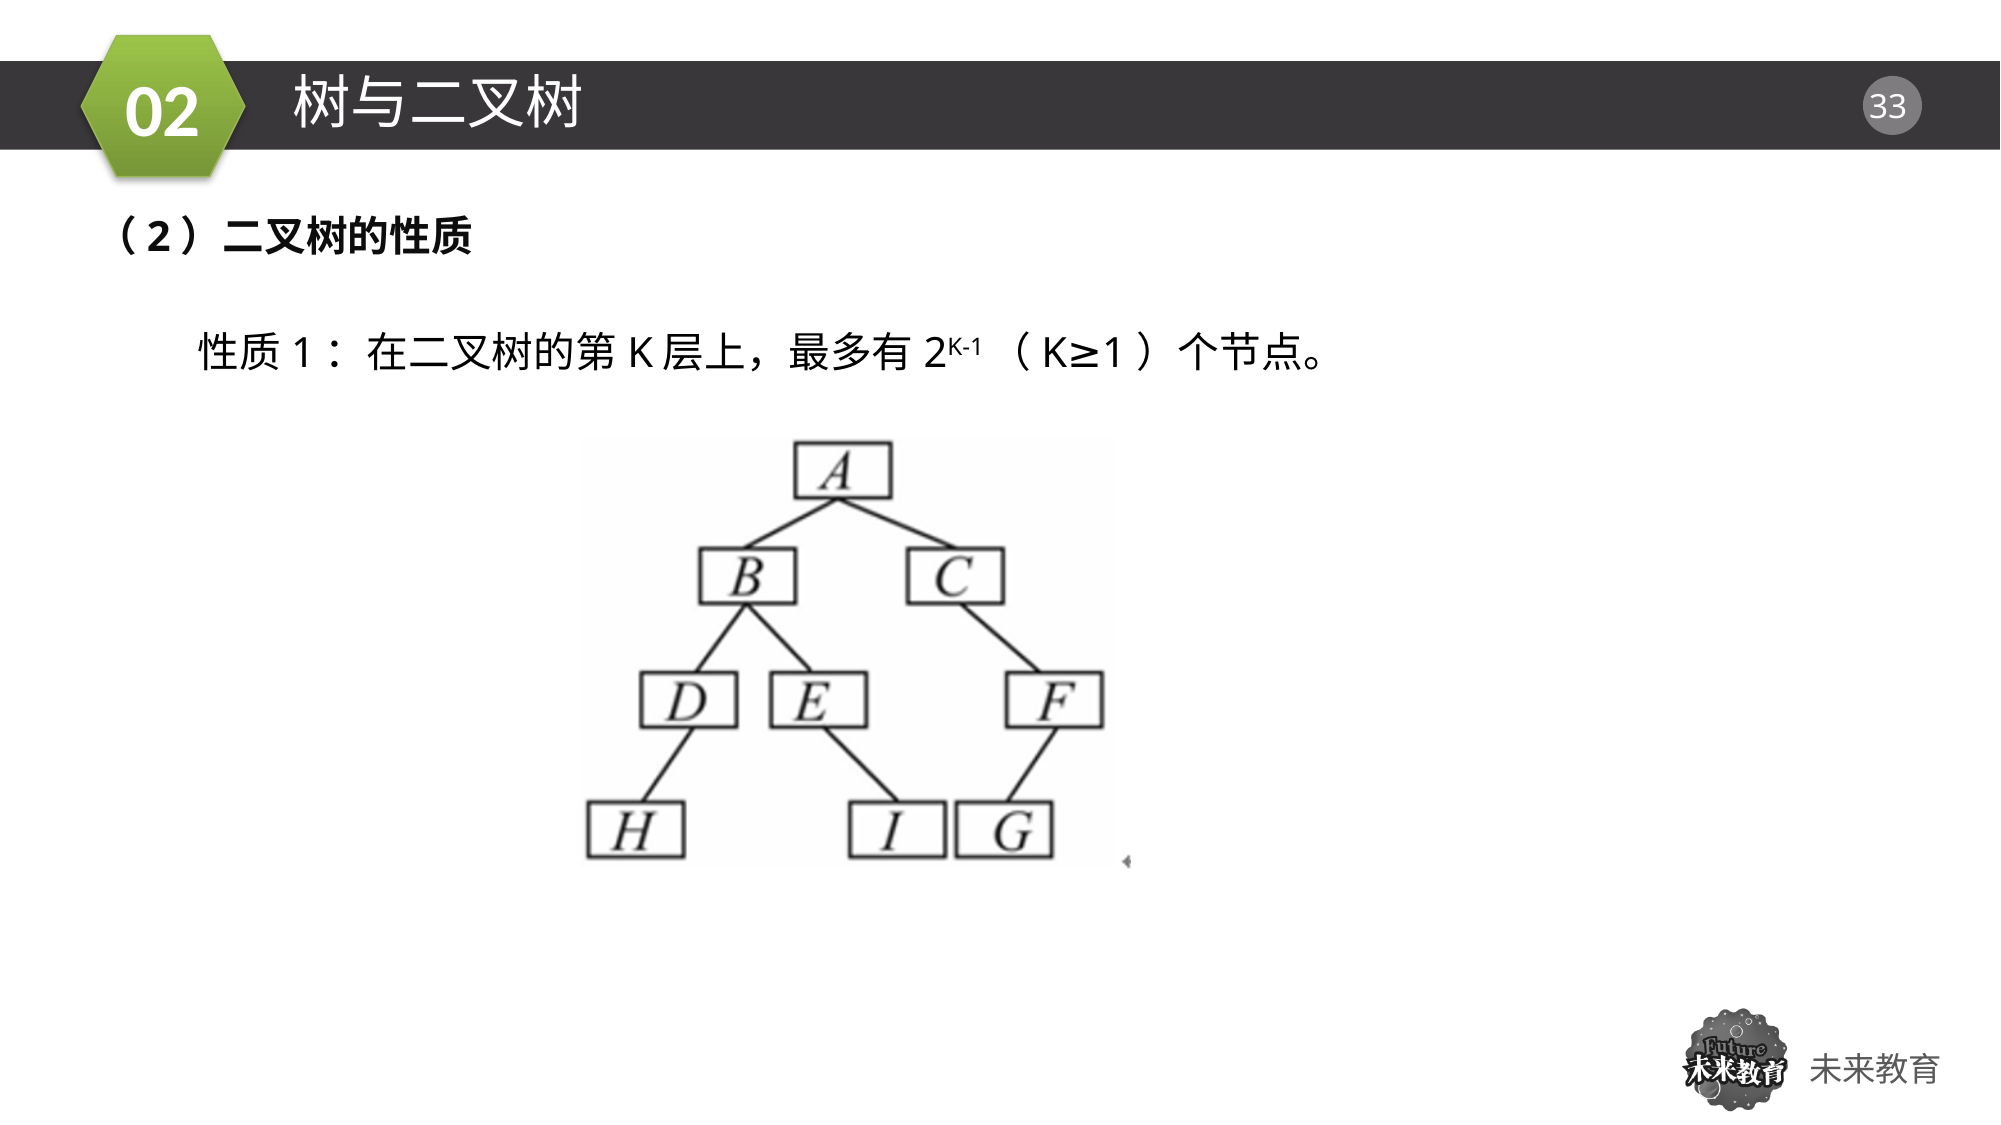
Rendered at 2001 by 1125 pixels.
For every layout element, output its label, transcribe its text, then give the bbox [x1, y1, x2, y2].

list （2）二叉树的性质 性质1：在二叉树的第K层上，最多有2K-1（K≥1）个节点。 [80, 201, 1899, 990]
text_box 树与二叉树 [277, 58, 599, 143]
picture [1674, 990, 1799, 1125]
picture [542, 432, 1131, 883]
